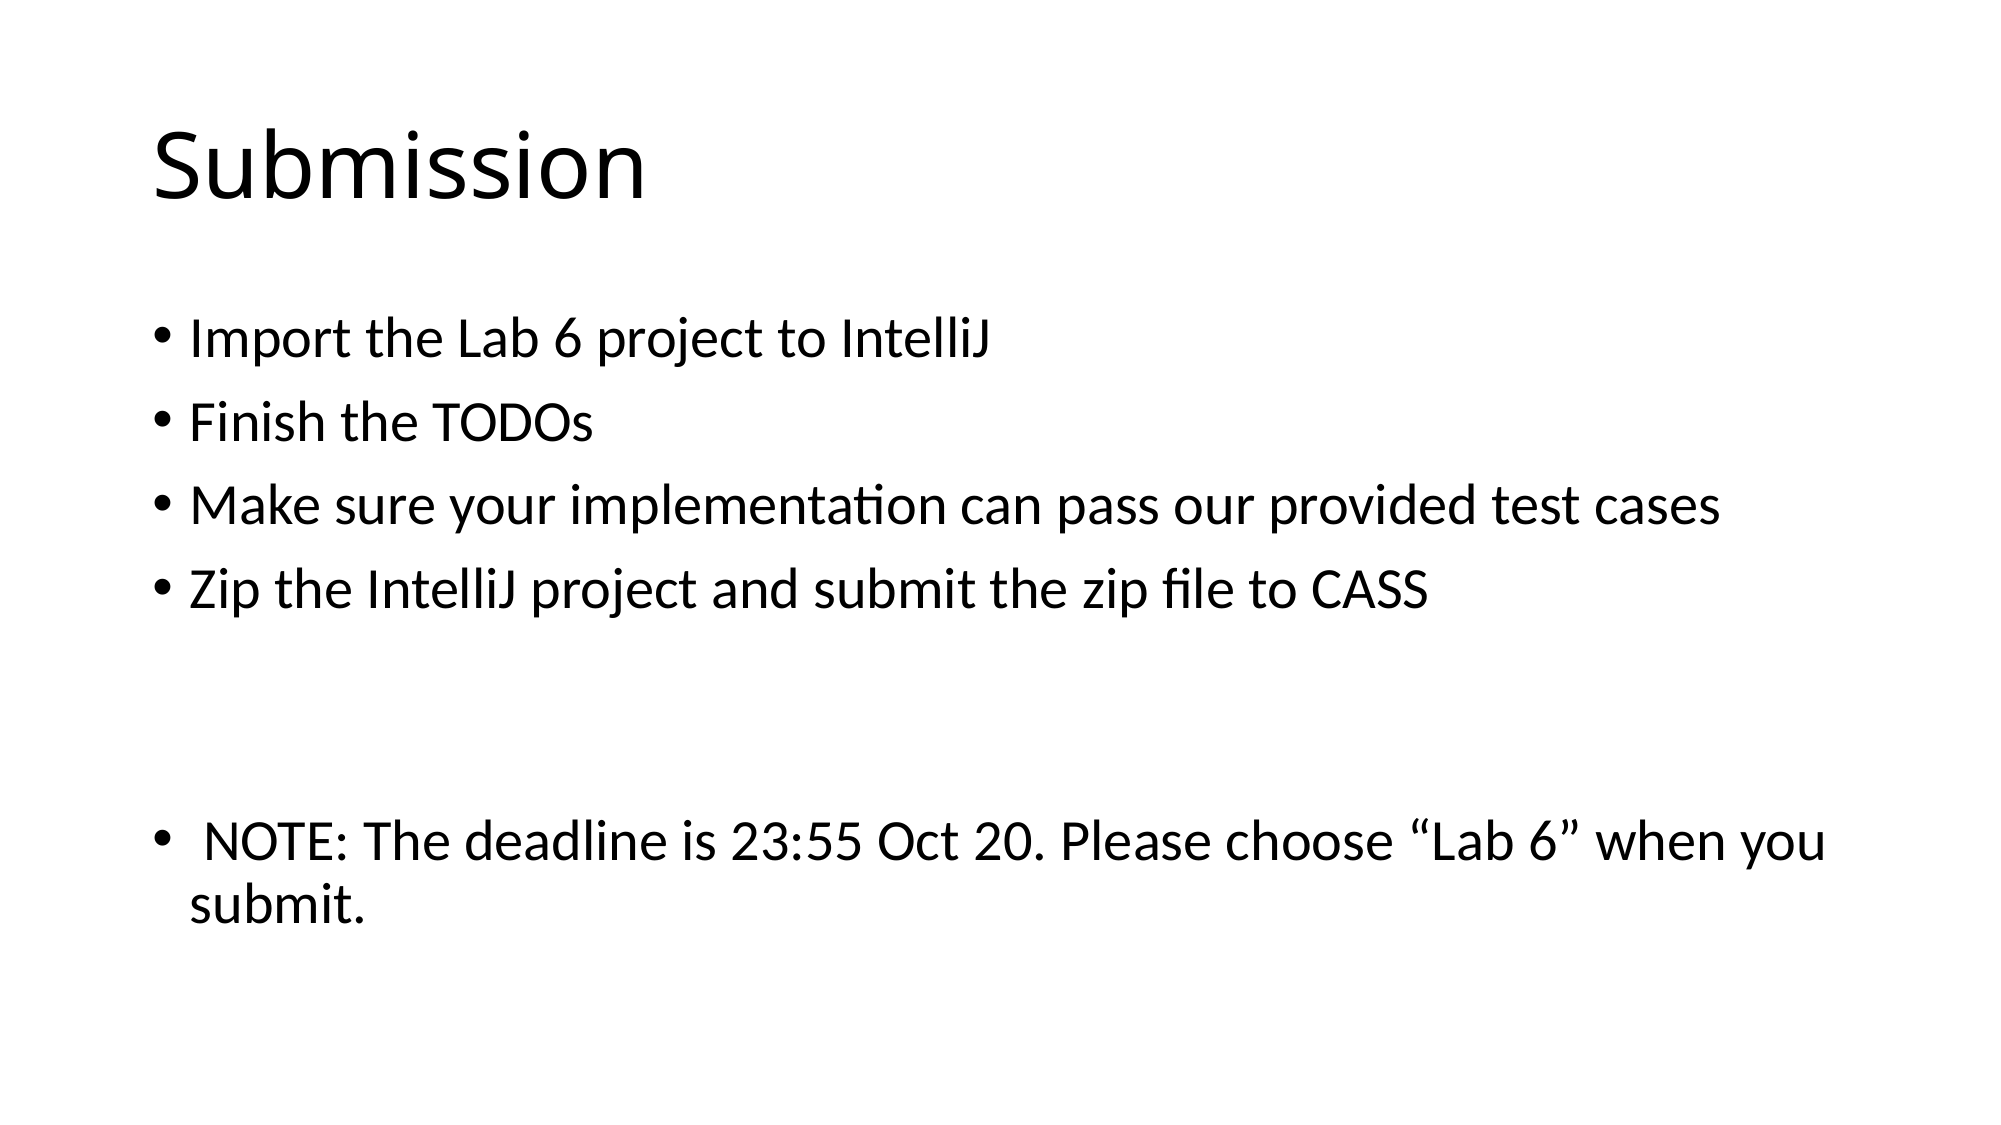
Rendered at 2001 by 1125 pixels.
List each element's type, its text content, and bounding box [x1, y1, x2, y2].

title Submission [137, 59, 1863, 278]
list Import the Lab 6 project to IntelliJ Finish the TODOs Make sure your implementation can pass our provided test cases Zip the IntelliJ project and submit the zip file to CASS NOTE: The deadline is 23:55 Oct 20. Please choose “Lab 6” when you submit. [137, 299, 1863, 1014]
